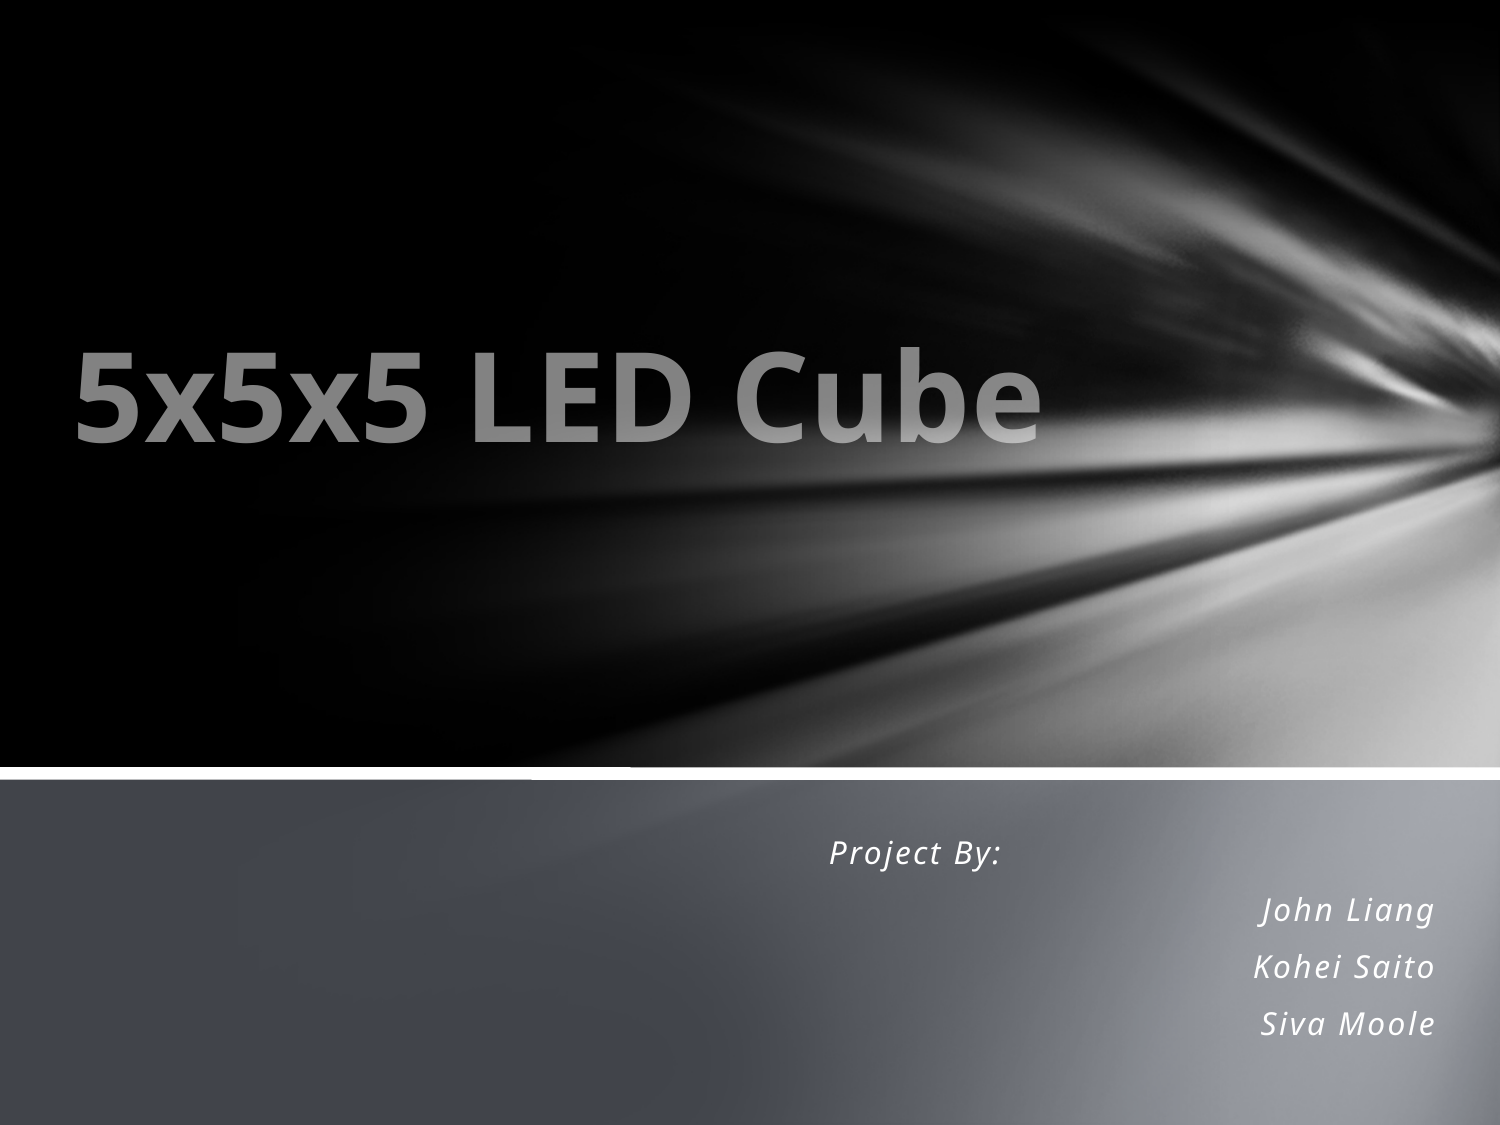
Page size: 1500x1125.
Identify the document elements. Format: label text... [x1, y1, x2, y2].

title 5x5x5 LED Cube [57, 75, 1318, 475]
subtitle Project By: John Liang Kohei Saito Siva Moole [699, 825, 1450, 1050]
